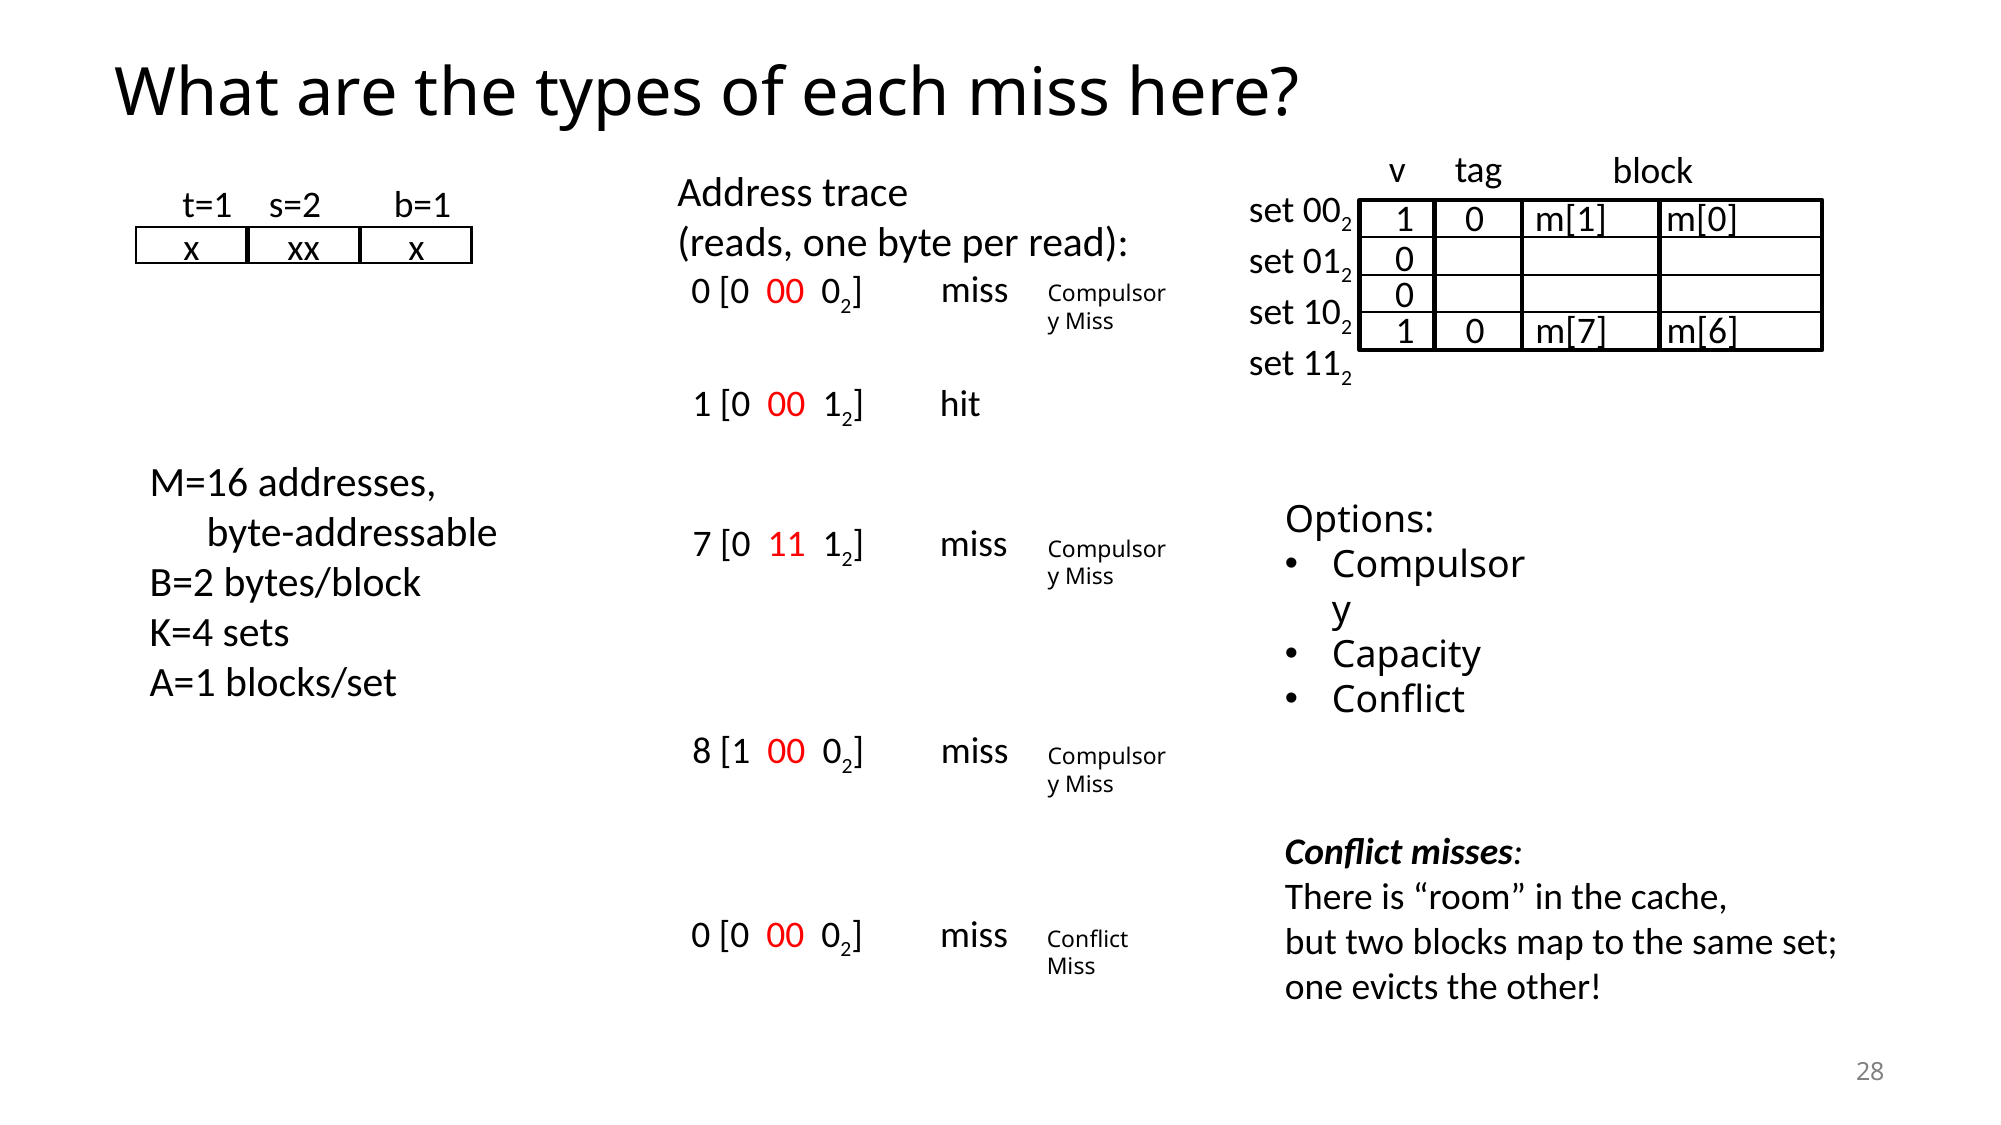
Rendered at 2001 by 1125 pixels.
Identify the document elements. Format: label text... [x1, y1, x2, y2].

text_box 1 0 m[1] m[0] [1823, 187, 1835, 247]
text_box hit [925, 371, 996, 432]
text_box set 002 set 012 set 102 set 112 [1234, 177, 1367, 397]
slide_number 28 [1749, 1042, 1900, 1103]
text_box 0 [1823, 263, 1835, 298]
text_box miss [924, 511, 1023, 572]
text_box 8 [1 00 02] [677, 718, 880, 785]
text_box miss [925, 718, 1024, 779]
text_box miss [925, 272, 1024, 317]
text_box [136, 172, 472, 263]
text_box Compulsory Miss [1032, 734, 1187, 805]
text_box Compulsory Miss [1032, 527, 1187, 597]
text_box 1 [0 00 12] [677, 371, 880, 438]
text_box 0 [0 00 02] [676, 272, 887, 325]
text_box Options: Compulsory Capacity Conflict [1270, 487, 1545, 728]
text_box 1 0 m[7] m[6] [1372, 298, 1835, 359]
text_box Address trace (reads, one byte per read): [662, 157, 1163, 272]
text_box Conflict Miss [1032, 916, 1187, 987]
text_box Conflict misses: There is “room” in the cache, but two blocks map to the same set; one evicts the other! [1270, 819, 1872, 1015]
text_box M=16 addresses, byte-addressable B=2 bytes/block K=4 sets A=1 blocks/set [134, 446, 553, 712]
text_box 7 [0 11 12] [677, 511, 888, 578]
text_box miss [925, 902, 1024, 962]
title What are the types of each miss here? [99, 37, 1900, 150]
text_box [1359, 137, 1823, 350]
text_box 0 [1823, 247, 1835, 263]
text_box 0 [0 00 02] [676, 902, 878, 969]
text_box Compulsory Miss [1032, 271, 1187, 342]
